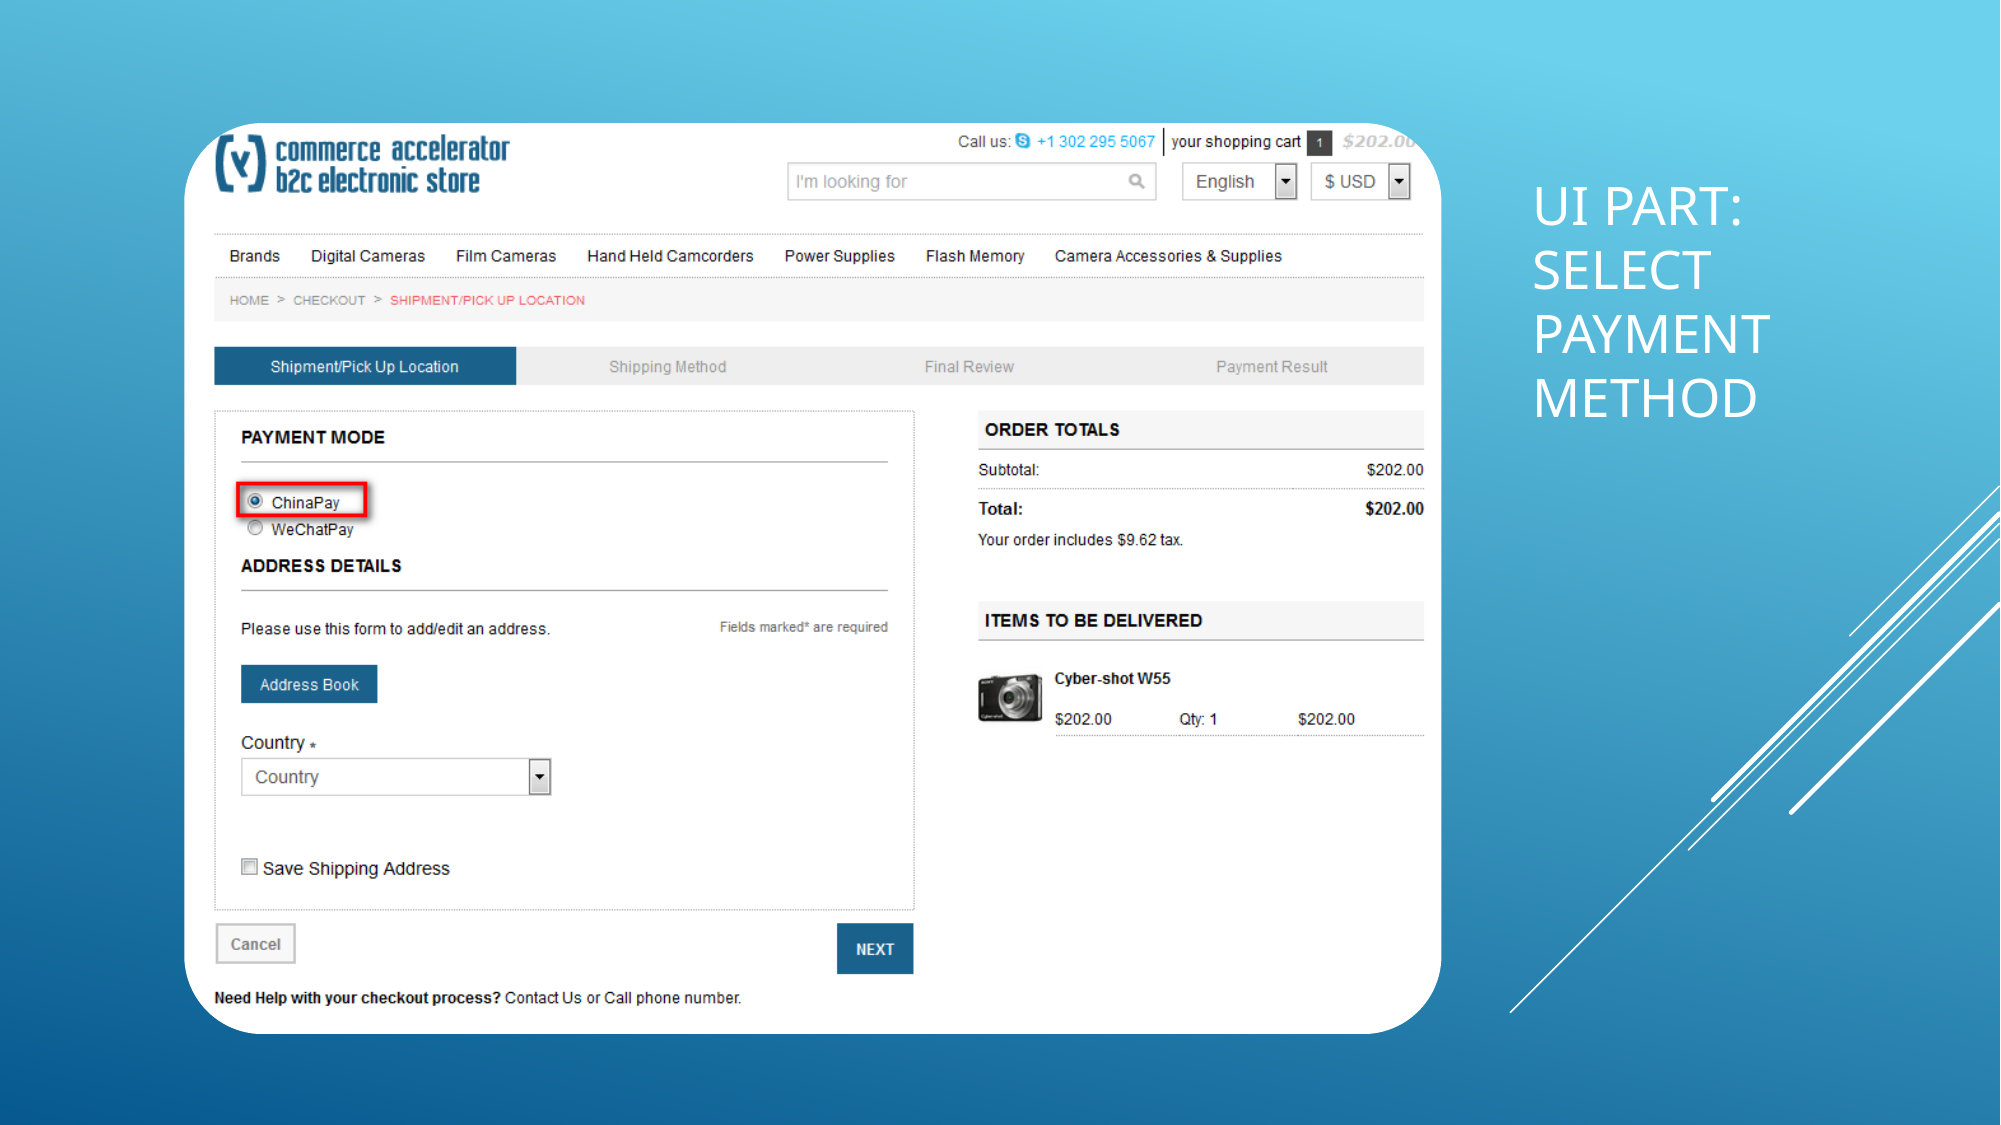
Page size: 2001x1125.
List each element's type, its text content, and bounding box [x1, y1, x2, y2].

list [184, 122, 1442, 1035]
title UI Part: Select Payment method [1517, 164, 1940, 500]
